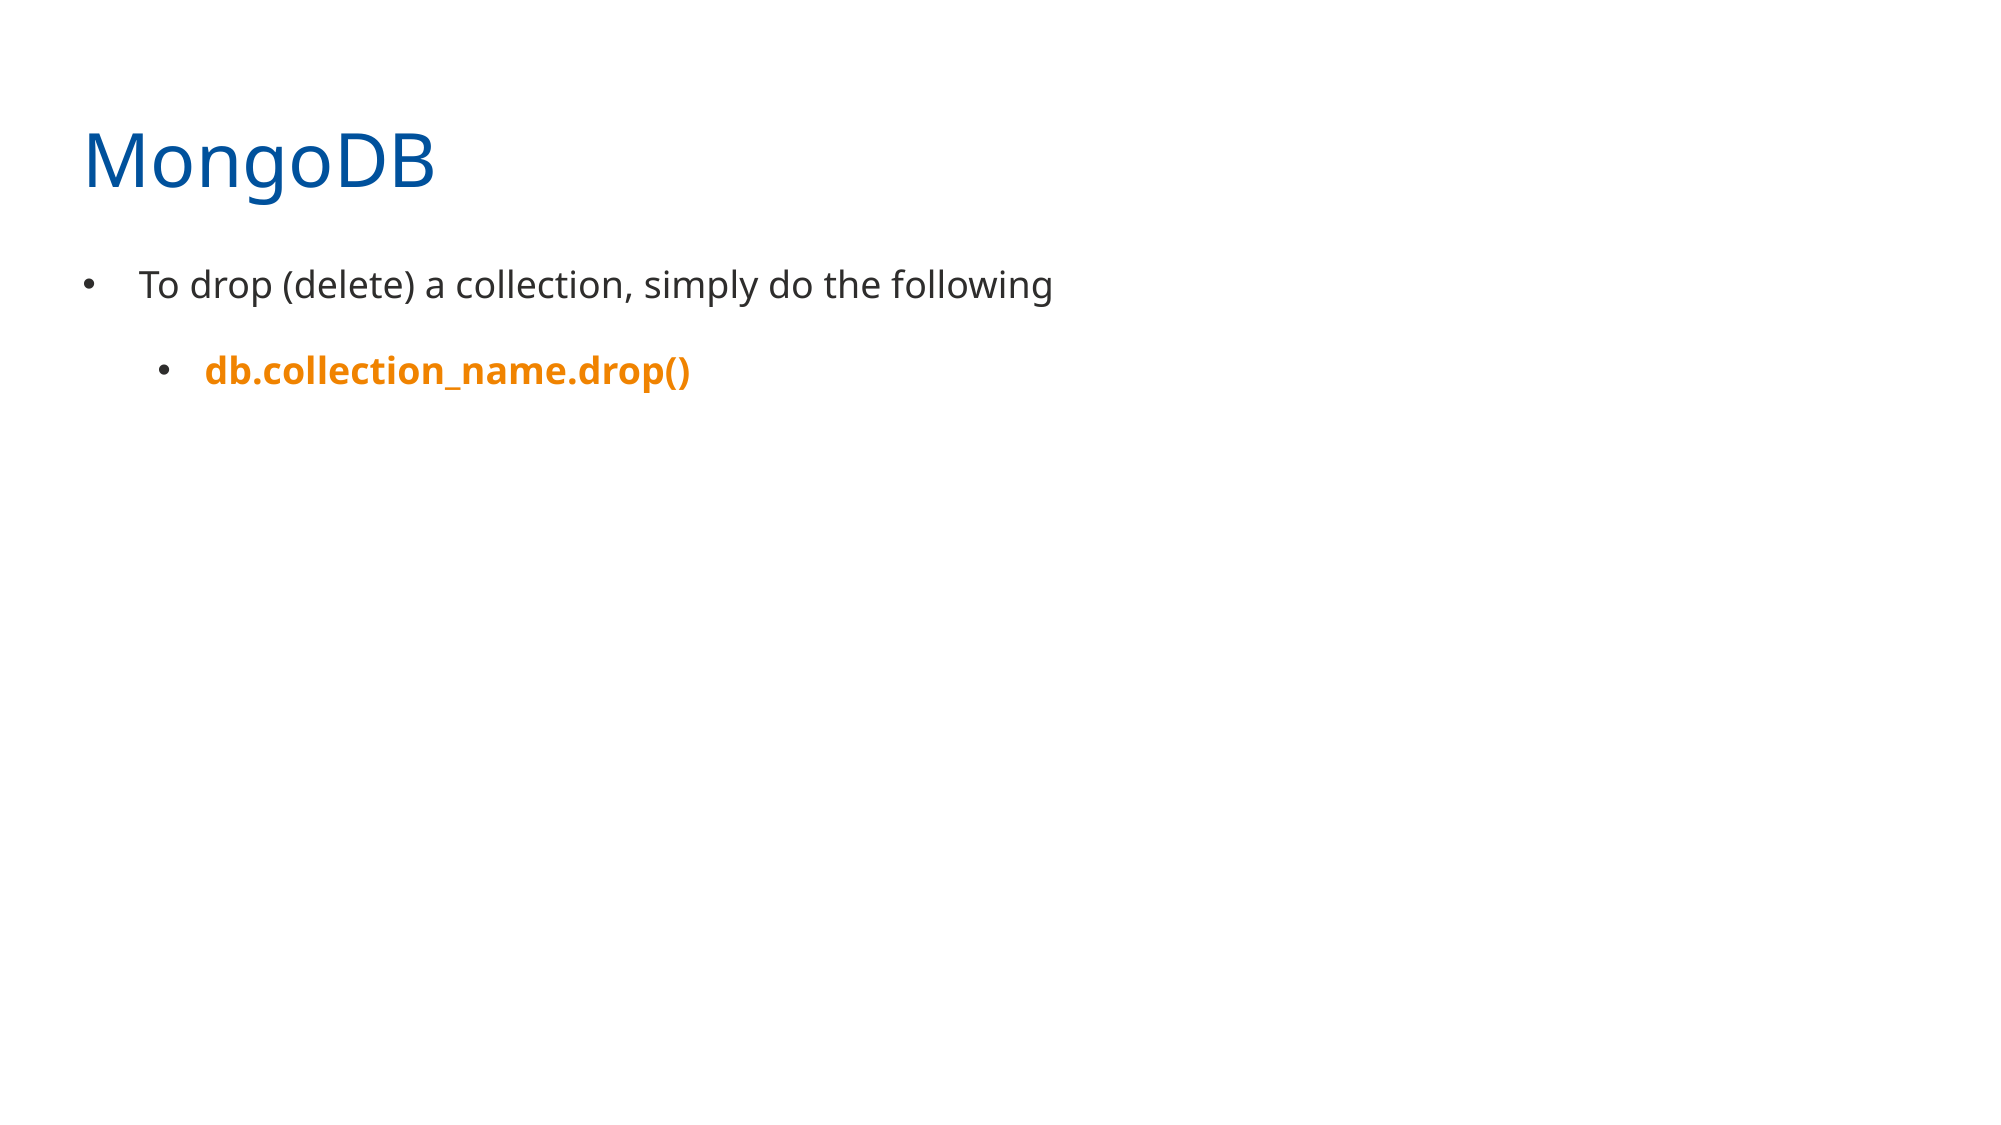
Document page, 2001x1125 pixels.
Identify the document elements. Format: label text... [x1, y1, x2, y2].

text_box To drop (delete) a collection, simply do the following db.collection_name.drop() [67, 253, 1939, 1000]
text_box MongoDB [67, 20, 1565, 210]
